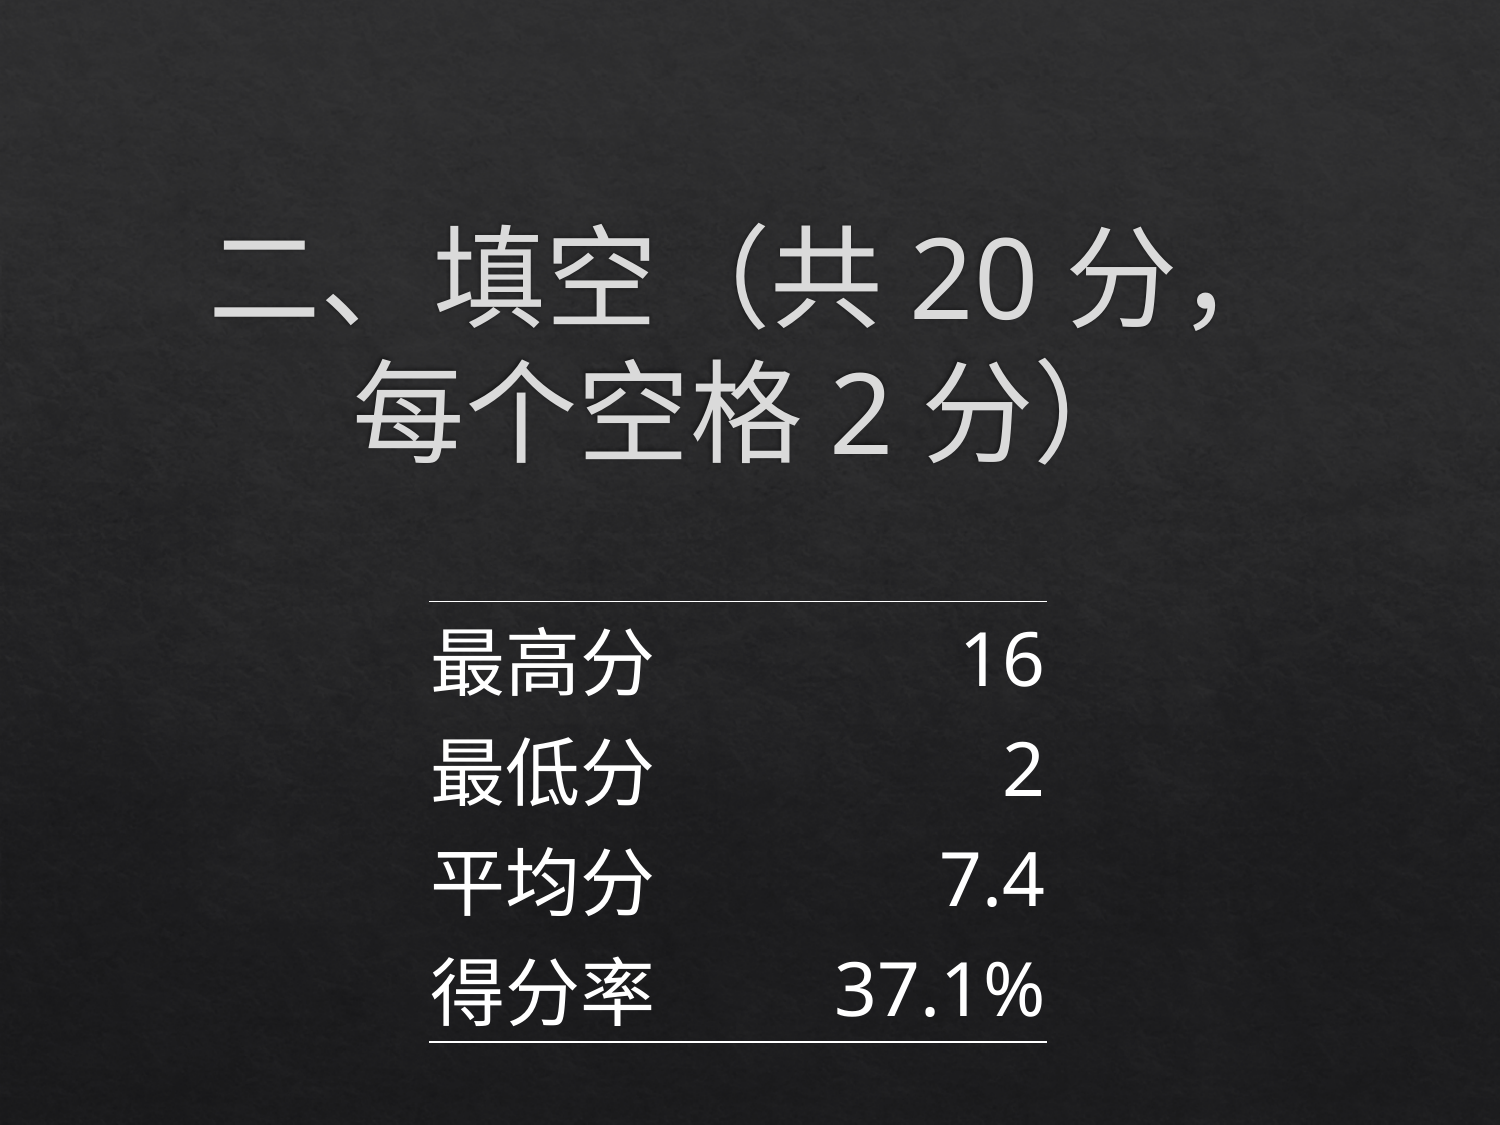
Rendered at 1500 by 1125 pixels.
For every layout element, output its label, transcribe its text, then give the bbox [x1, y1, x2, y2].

table_cell 37.1% [695, 932, 1047, 1041]
table_header 最高分 [429, 602, 695, 712]
table_cell 平均分 [429, 822, 695, 932]
table_cell 2 [695, 712, 1047, 822]
title 二、填空（共20分，每个空格2分） [168, 184, 1331, 485]
table_header 16 [695, 602, 1047, 712]
table_cell 得分率 [429, 932, 695, 1041]
table_cell 最低分 [429, 712, 695, 822]
table_cell 7.4 [695, 822, 1047, 932]
